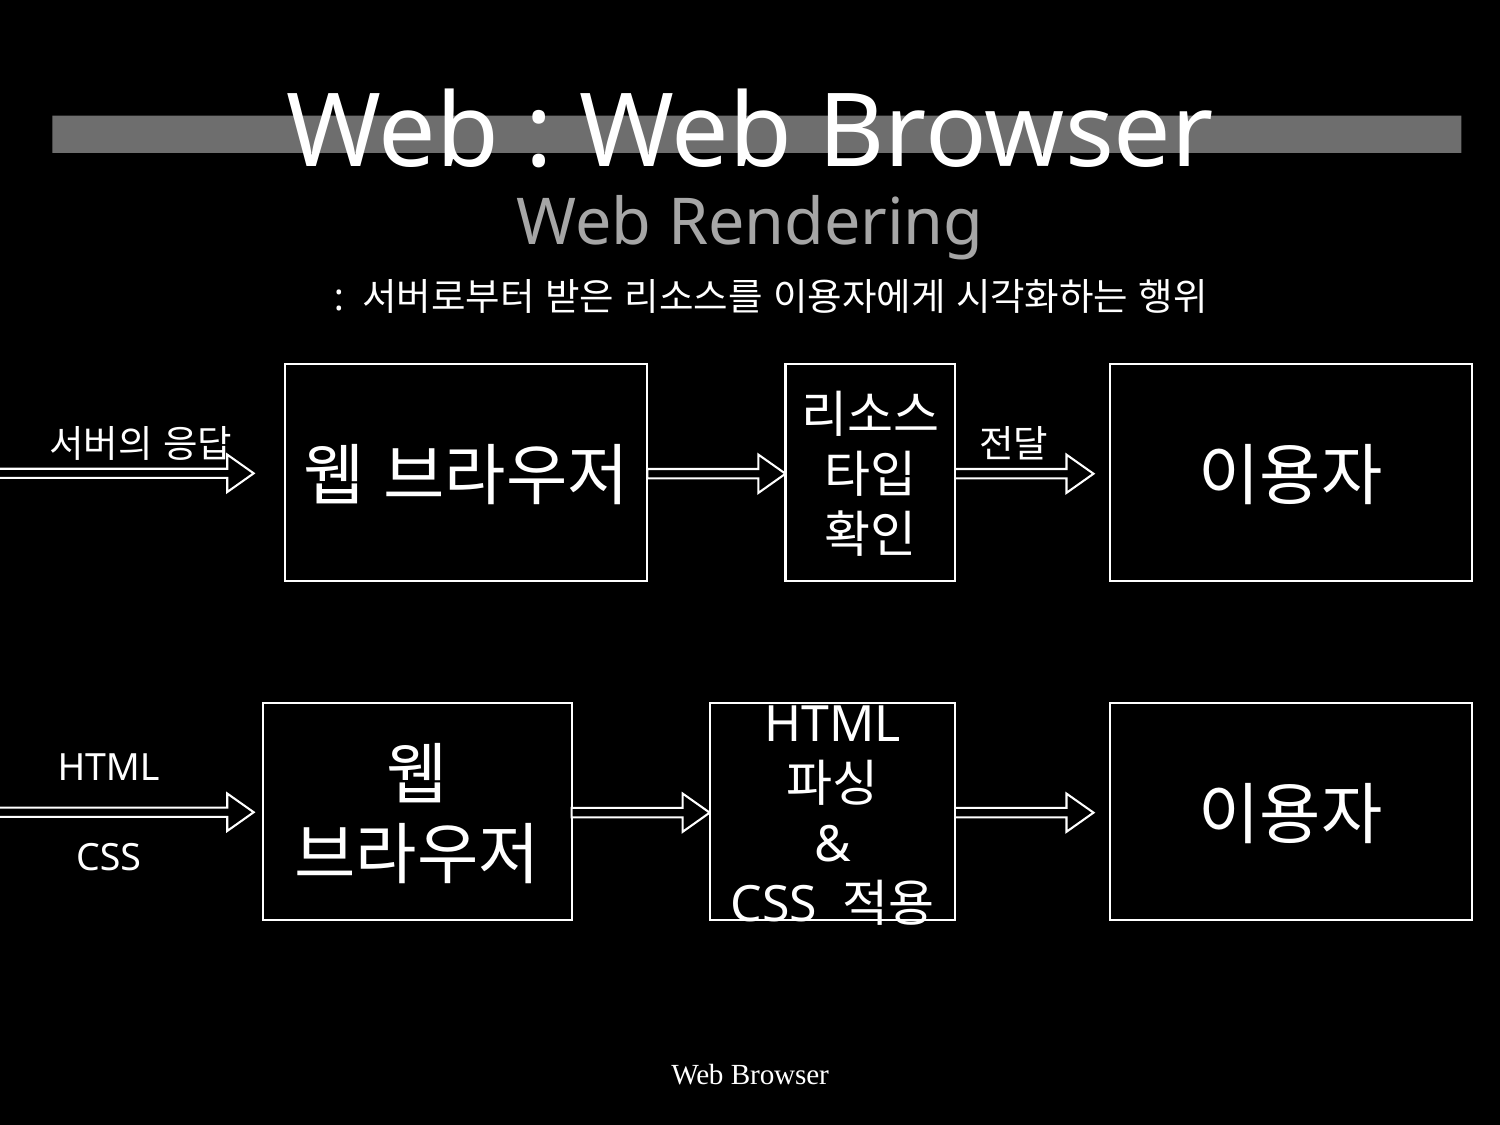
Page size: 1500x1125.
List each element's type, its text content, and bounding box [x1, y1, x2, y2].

text_box [0, 806, 42, 818]
text_box 리소스 타입 확인 [784, 363, 956, 582]
text_box [956, 452, 1096, 495]
text_box 이용자 [1109, 363, 1473, 582]
footer Web Browser [496, 1042, 1004, 1103]
text_box 전달 [964, 412, 1063, 473]
text_box [0, 467, 256, 495]
text_box [570, 791, 709, 834]
text_box HTML 파싱 & CSS 적용 [709, 702, 956, 921]
text_box HTML CSS [42, 735, 175, 886]
text_box 웹 브라우저 [262, 702, 573, 921]
text_box [175, 791, 256, 833]
text_box 서버의 응답 [34, 412, 248, 473]
title Web : Web Browser Web Rendering [103, 59, 1397, 278]
text_box [51, 114, 103, 154]
text_box [956, 791, 1096, 834]
text_box 웹 브라우저 [284, 363, 648, 582]
text_box 이용자 [1109, 702, 1473, 921]
text_box : 서버로부터 받은 리소스를 이용자에게 시각화하는 행위 [318, 265, 1224, 326]
text_box [646, 452, 784, 495]
text_box [1397, 114, 1462, 154]
